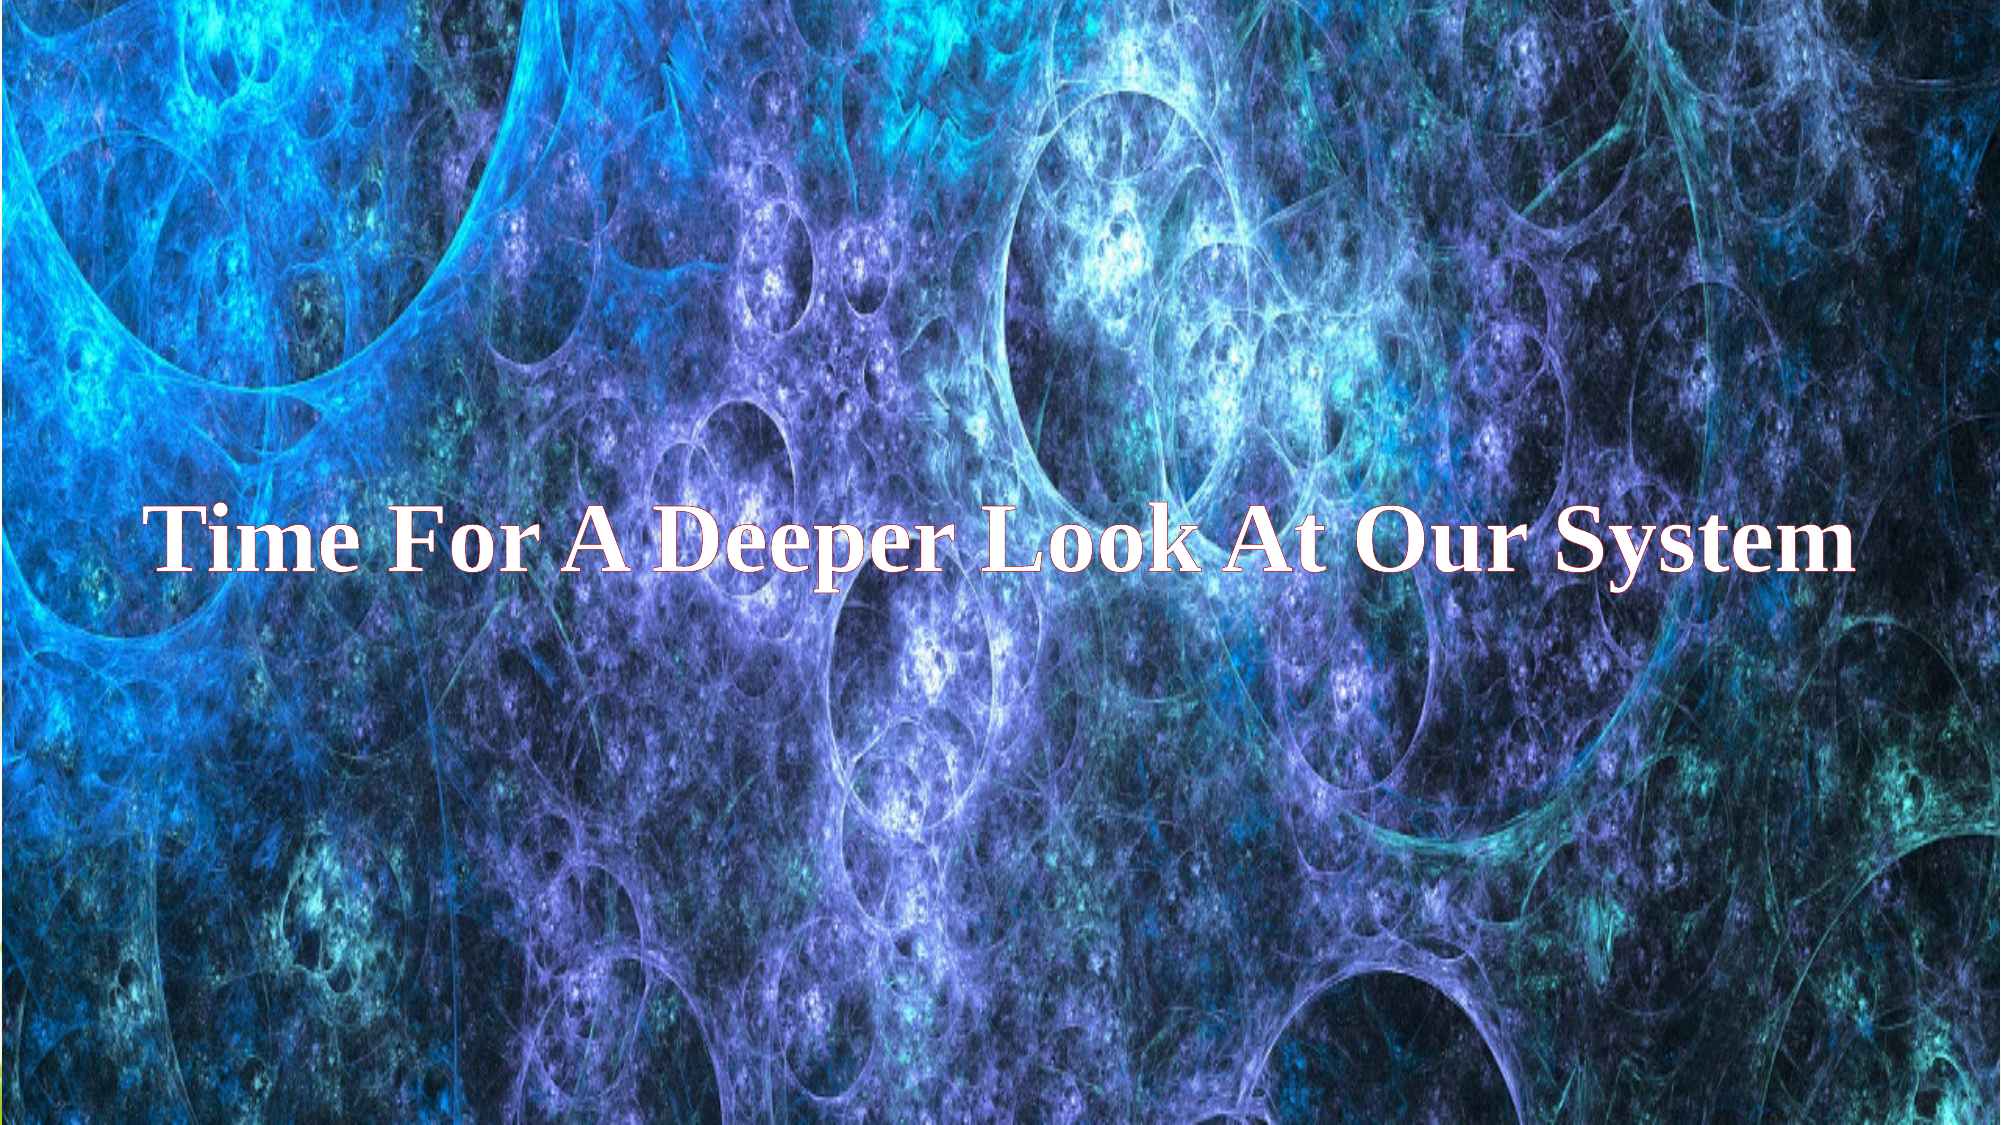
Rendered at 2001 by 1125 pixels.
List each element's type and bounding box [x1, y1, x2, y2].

list [1, 0, 2000, 1125]
